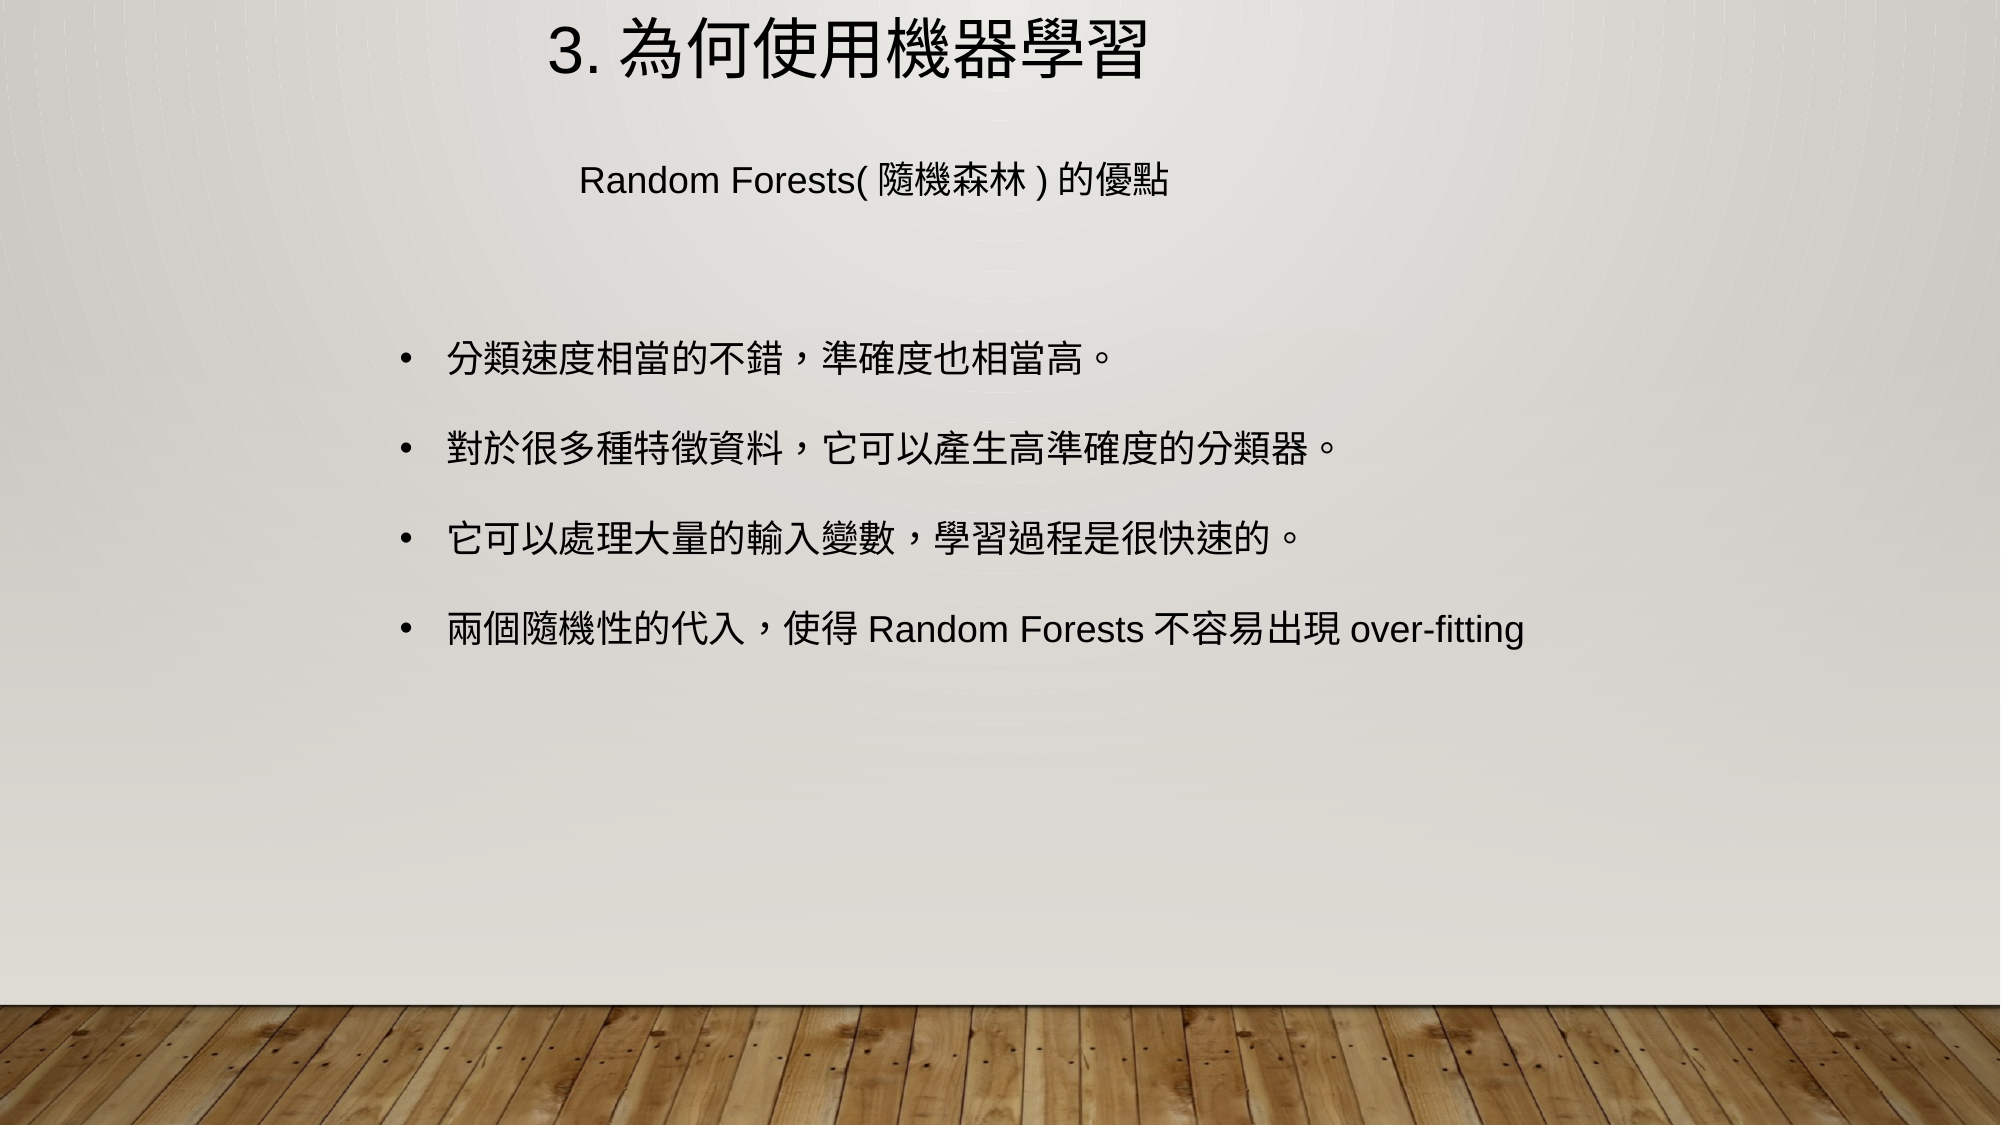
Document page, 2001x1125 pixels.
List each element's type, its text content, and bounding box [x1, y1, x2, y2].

text_box Random Forests(隨機森林)的優點 [564, 148, 1185, 209]
text_box 3.為何使用機器學習 [532, 0, 2000, 95]
text_box 分類速度相當的不錯，準確度也相當高。 對於很多種特徵資料，它可以產生高準確度的分類器。 它可以處理大量的輸入變數，學習過程是很快速的。 兩個隨機性的代入，使得Random Forests不容易出現over-fitting [384, 327, 1540, 703]
picture [0, 1005, 2000, 1125]
